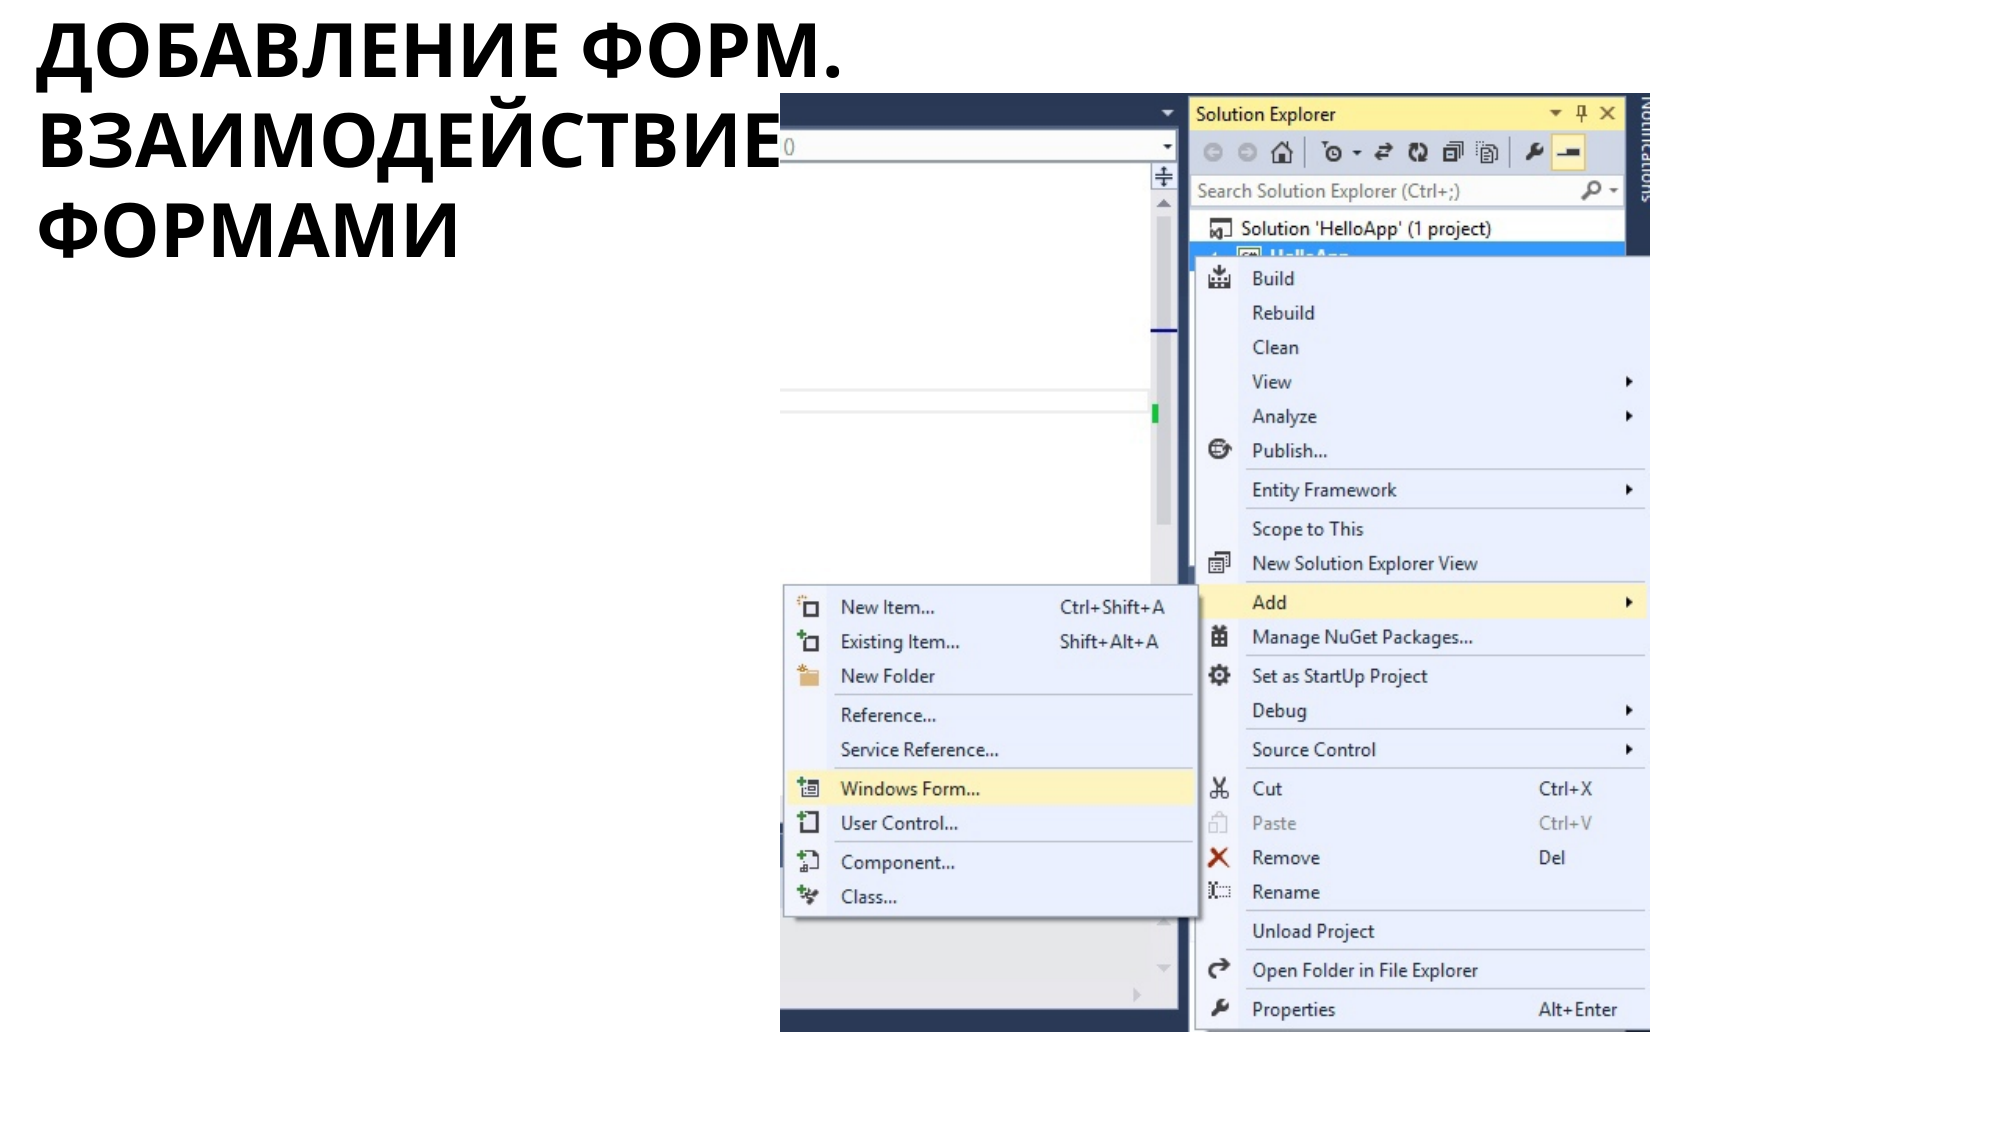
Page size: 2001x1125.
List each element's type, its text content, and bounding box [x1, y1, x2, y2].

text_box ДОБАВЛЕНИЕ ФОРМ. ВЗАИМОДЕЙСТВИЕ МЕЖДУ ФОРМАМИ [21, 0, 1441, 280]
picture [780, 93, 1650, 1032]
